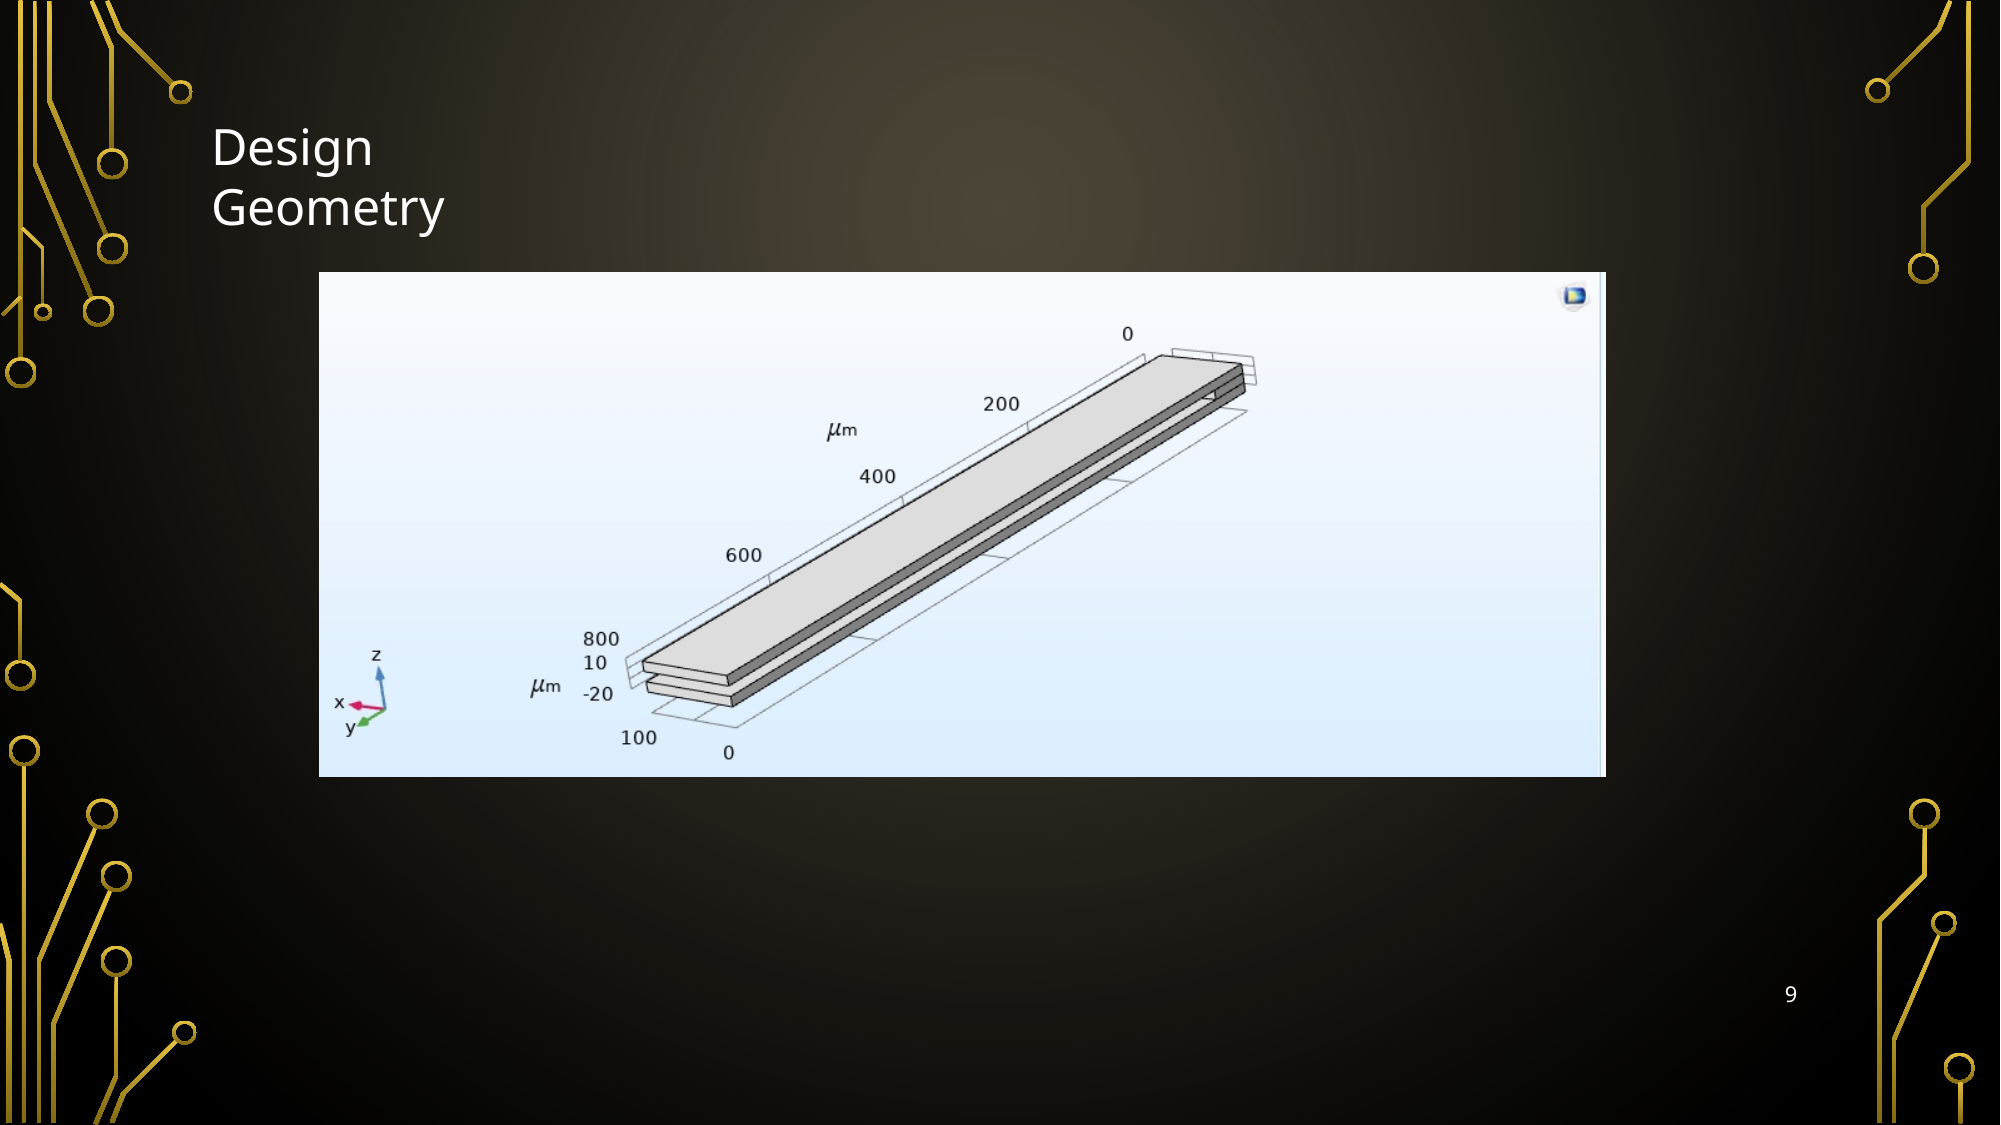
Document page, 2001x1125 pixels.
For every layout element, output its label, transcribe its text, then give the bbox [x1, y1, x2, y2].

slide_number 9 [1685, 965, 1813, 1025]
text_box Design Geometry [196, 107, 631, 243]
picture [318, 271, 1606, 778]
